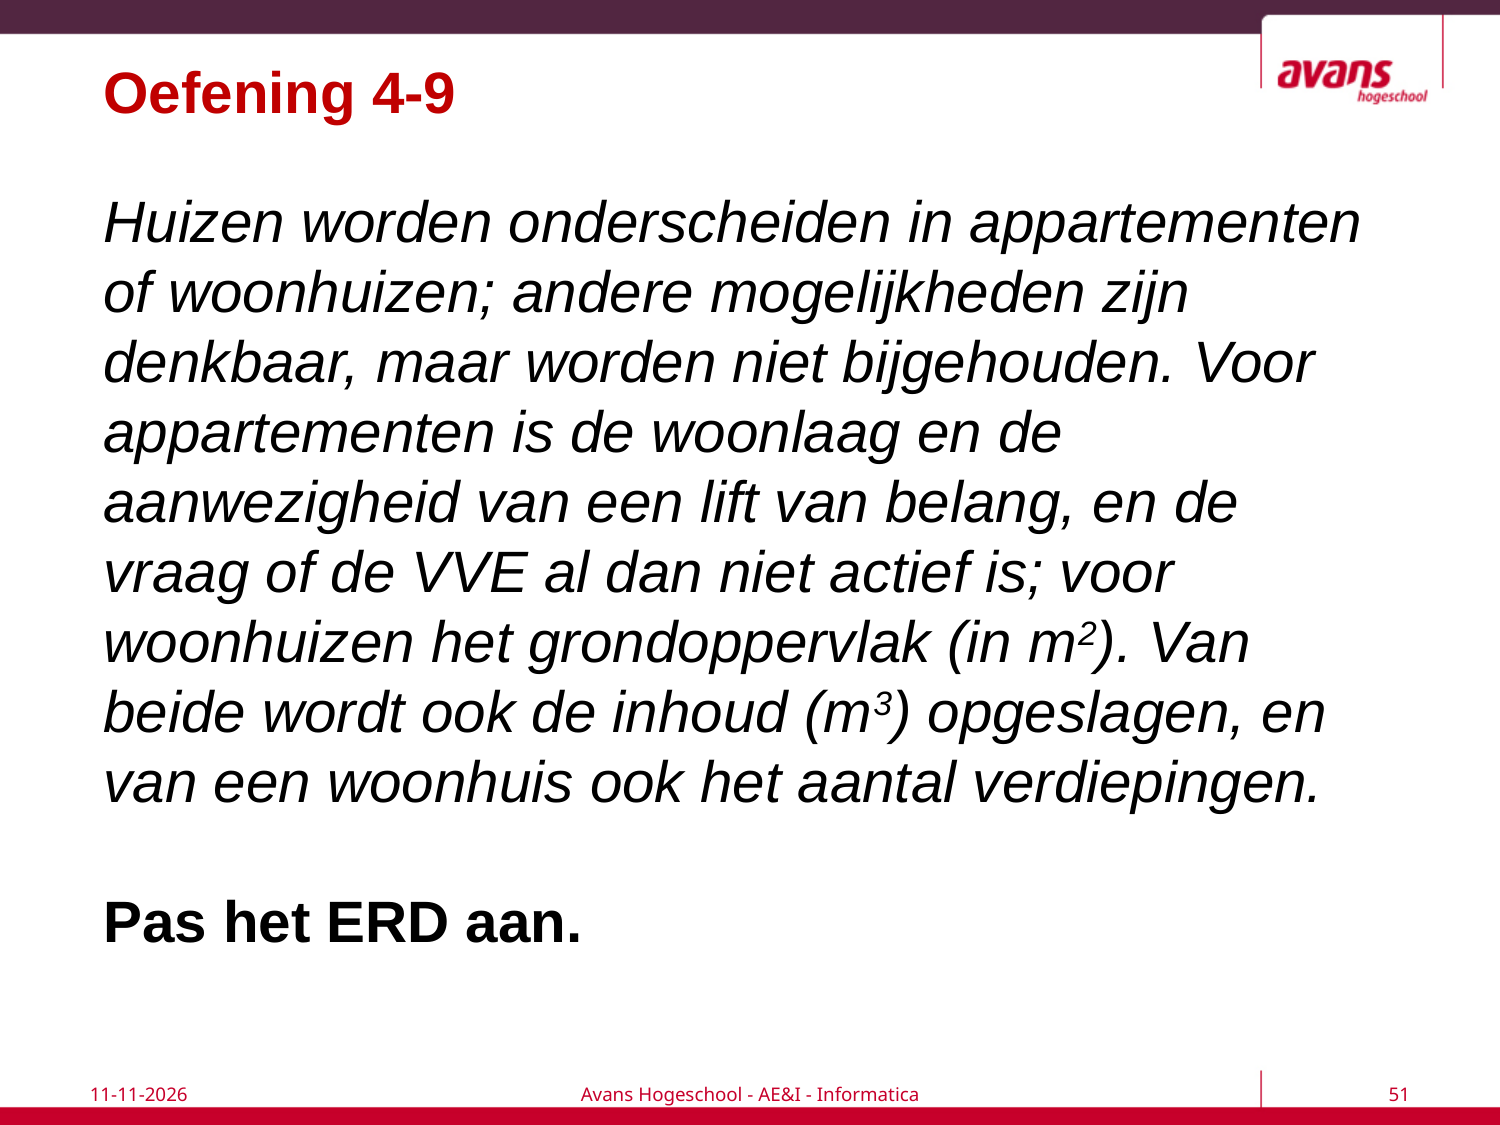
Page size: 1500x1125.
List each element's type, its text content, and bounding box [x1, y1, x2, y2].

footer Avans Hogeschool - AE&I - Informatica [512, 1074, 988, 1111]
list Huizen worden onderscheiden in appartementen of woonhuizen; andere mogelijkheden zijn denkbaar, maar worden niet bijgehouden. Voor appartementen is de woonlaag en de aanwezigheid van een lift van belang, en de vraag of de VVE al dan niet actief is; voor woonhuizen het grondoppervlak (in m2). Van beide wordt ook de inhoud (m3) opgeslagen, en van een woonhuis ook het aantal verdiepingen. Pas het ERD aan. [88, 176, 1418, 976]
title Oefening 4-9 [88, 46, 1241, 166]
slide_number 51 [1074, 1074, 1425, 1111]
picture [0, 0, 1500, 1125]
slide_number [75, 1074, 425, 1111]
